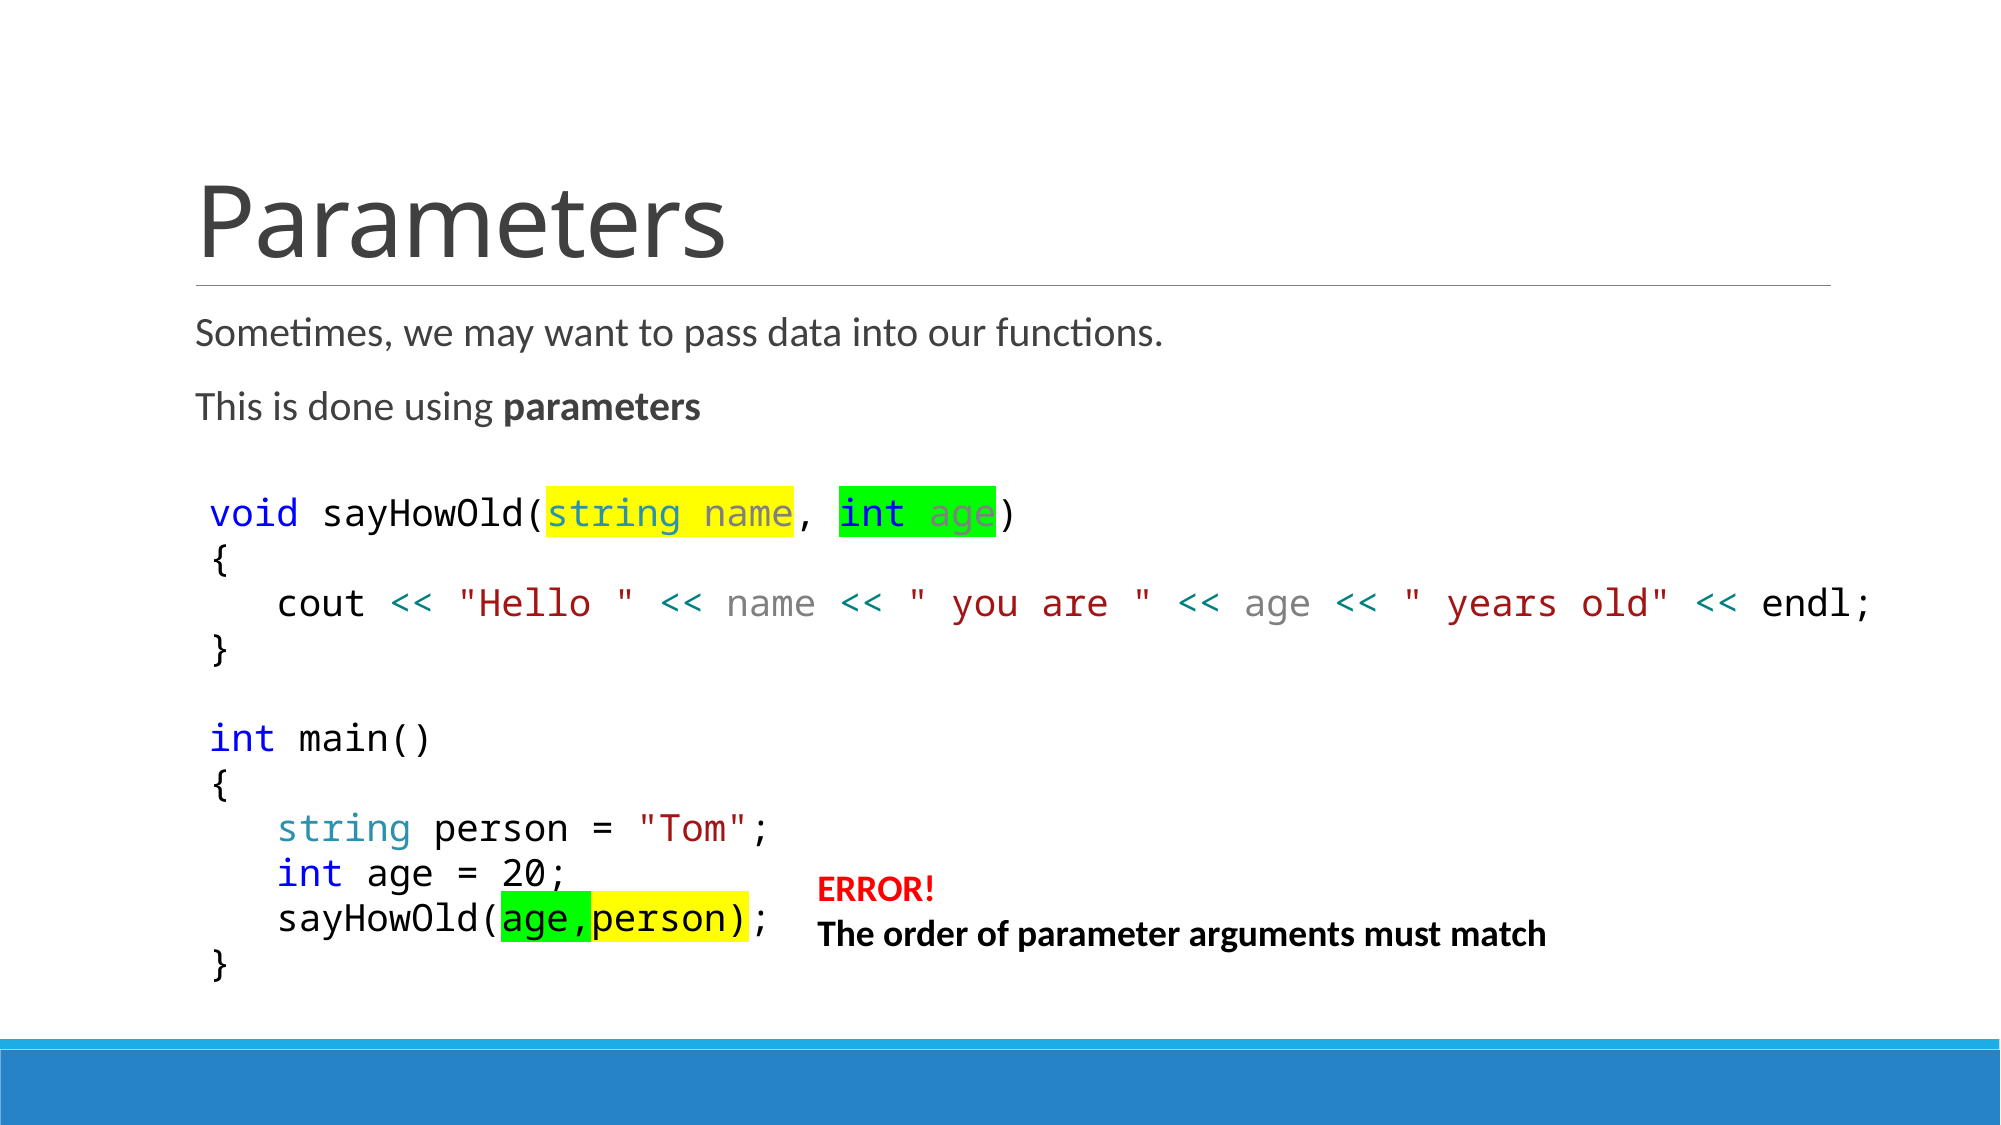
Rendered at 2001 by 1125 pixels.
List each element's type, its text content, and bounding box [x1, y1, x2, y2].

text_box void sayHowOld(string name, int age) { cout << "Hello " << name << " you are " << age << " years old" << endl; } int main() { string person = "Tom"; int age = 20; sayHowOld(age,person); } [194, 481, 1933, 992]
title Parameters [180, 47, 1830, 285]
list Sometimes, we may want to pass data into our functions. This is done using parameters [180, 302, 1830, 963]
text_box ERROR! The order of parameter arguments must match [802, 856, 1563, 962]
